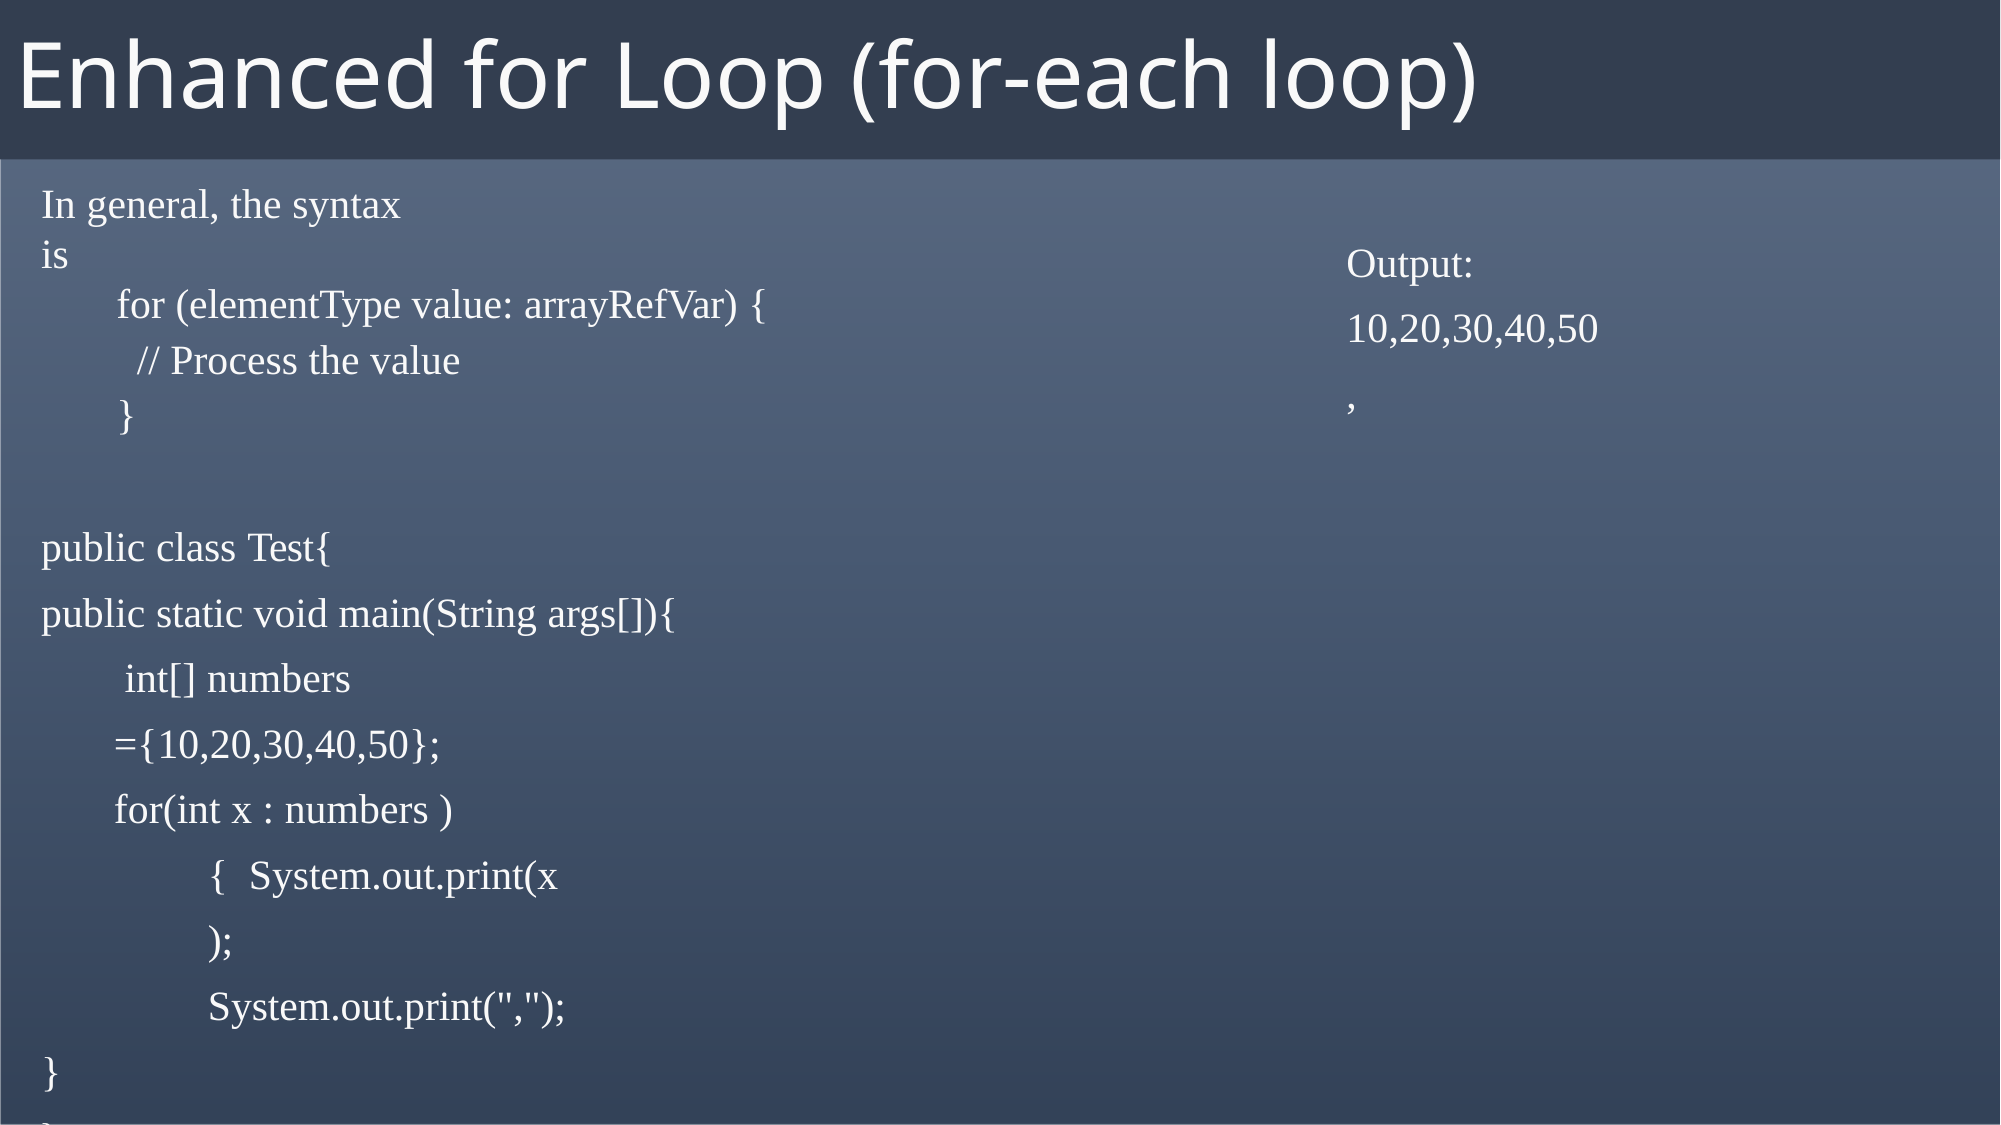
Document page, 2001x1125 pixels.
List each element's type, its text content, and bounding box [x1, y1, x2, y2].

text_box In general, the syntax is [39, 174, 440, 277]
text_box Output: 10,20,30,40,50, [1344, 217, 1610, 417]
picture [0, 160, 2000, 1125]
text_box for (elementType value: arrayRefVar) { // Process the value } [114, 270, 776, 439]
text_box public class Test{ public static void main(String args[]){ int[] numbers ={10,20,30,40,50}; for(int x : numbers ){ System.out.print(x); System.out.print(","); } } } [39, 502, 680, 1125]
title Enhanced for Loop (for-each loop) [12, 14, 1570, 205]
